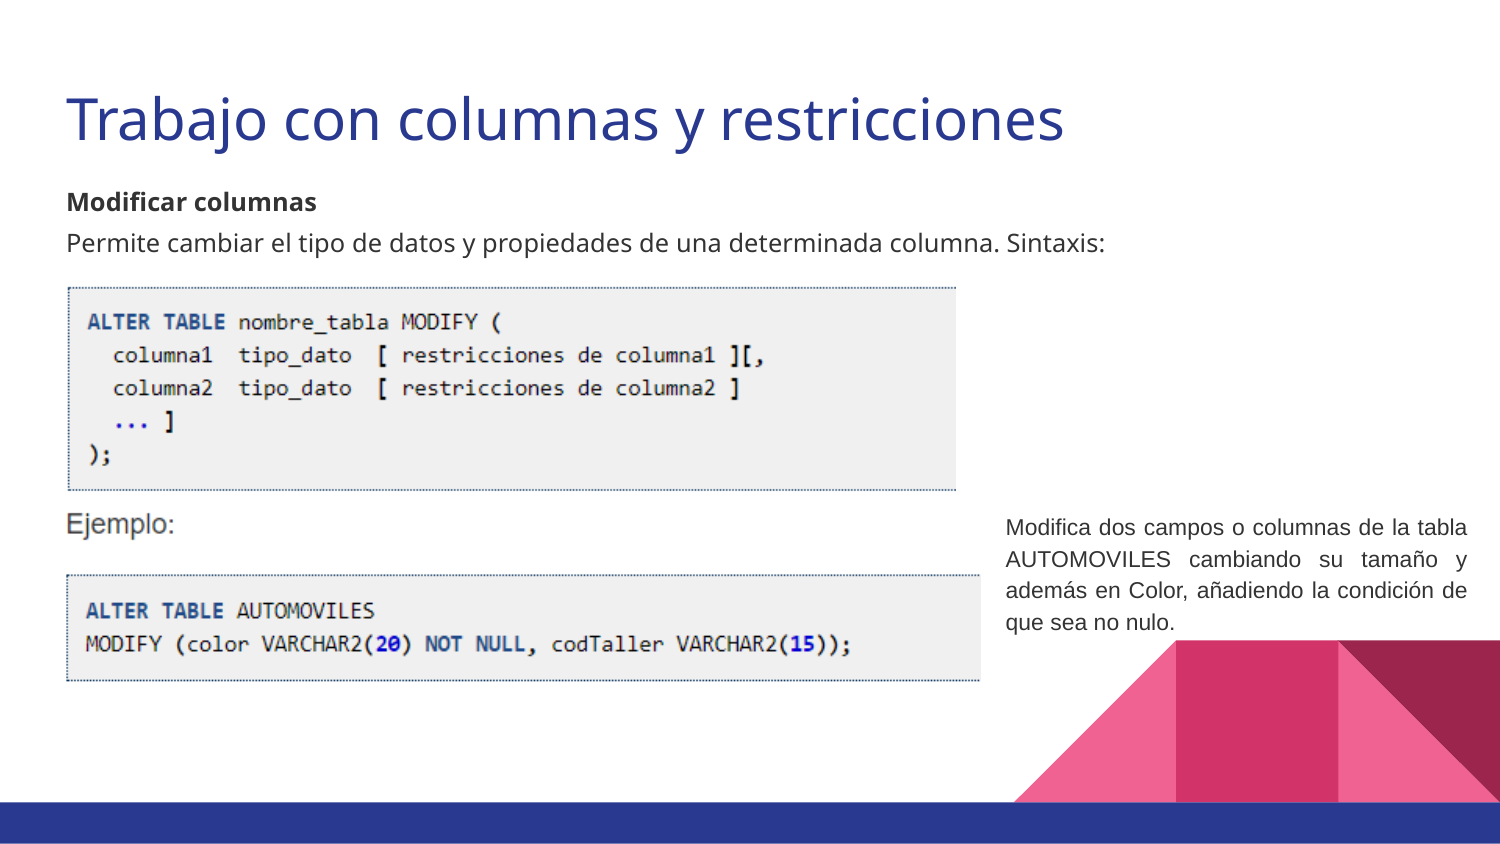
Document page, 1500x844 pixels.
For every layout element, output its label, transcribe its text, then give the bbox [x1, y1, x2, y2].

list Modificar columnas Permite cambiar el tipo de datos y propiedades de una determinada columna. Sintaxis: [51, 166, 1449, 278]
text_box Modifica dos campos o columnas de la tabla AUTOMOVILES cambiando su tamaño y además en Color, añadiendo la condición de que sea no nulo. [990, 493, 1483, 650]
picture [50, 267, 982, 702]
title Trabajo con columnas y restricciones [51, 67, 1449, 166]
